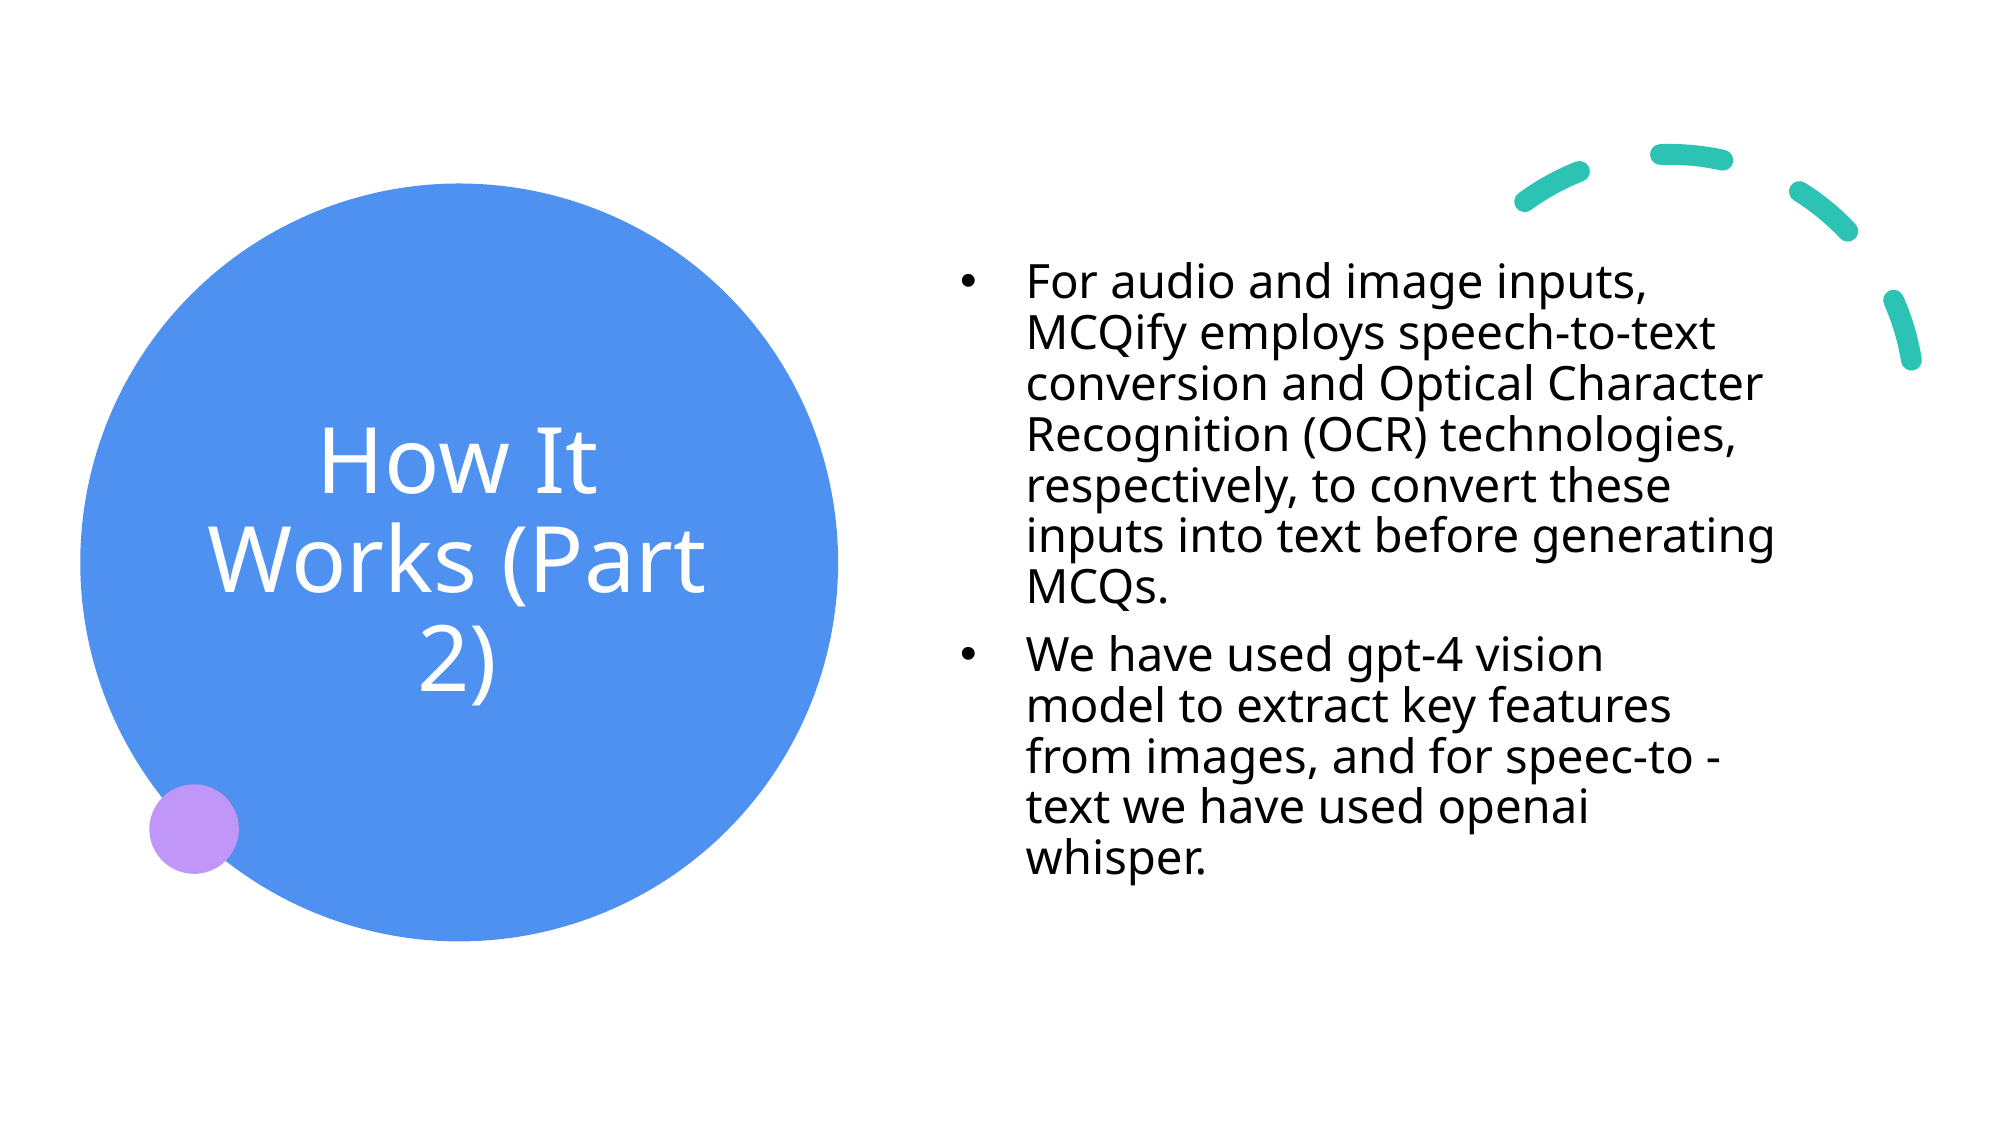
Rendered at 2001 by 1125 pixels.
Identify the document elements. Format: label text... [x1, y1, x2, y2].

title How It Works (Part 2) [191, 228, 724, 898]
list For audio and image inputs, MCQify employs speech-to-text conversion and Optical Character Recognition (OCR) technologies, respectively, to convert these inputs into text before generating MCQs. We have used gpt-4 vision model to extract key features from images, and for speec-to -text we have used openai whisper. [952, 249, 1792, 896]
